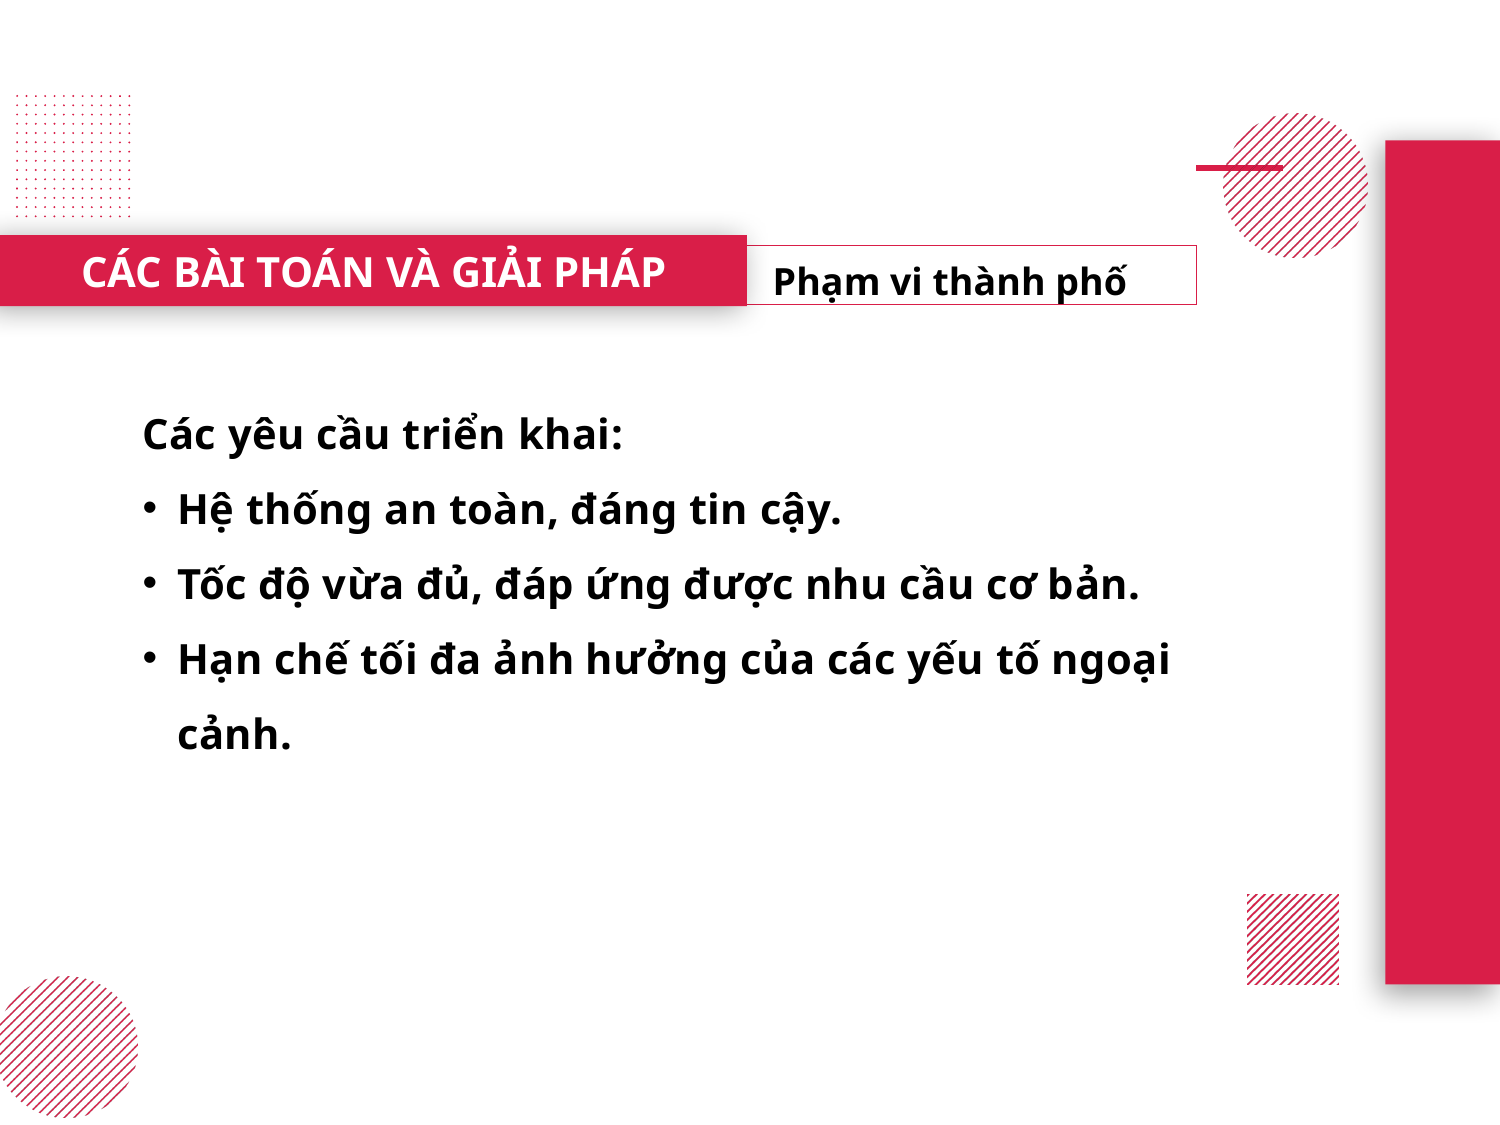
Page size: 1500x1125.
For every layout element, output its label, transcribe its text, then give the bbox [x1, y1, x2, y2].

text_box Các yêu cầu triển khai: Hệ thống an toàn, đáng tin cậy. Tốc độ vừa đủ, đáp ứng được nhu cầu cơ bản. Hạn chế tối đa ảnh hưởng của các yếu tố ngoại cảnh. [127, 375, 1311, 765]
picture [1247, 894, 1339, 985]
text_box [761, 245, 1197, 305]
picture [1223, 113, 1368, 258]
text_box Phạm vi thành phố [756, 250, 1143, 311]
text_box CÁC BÀI TOÁN VÀ GIẢI PHÁP [0, 234, 748, 307]
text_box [15, 94, 131, 218]
text_box [1384, 139, 1500, 985]
picture [0, 976, 138, 1118]
